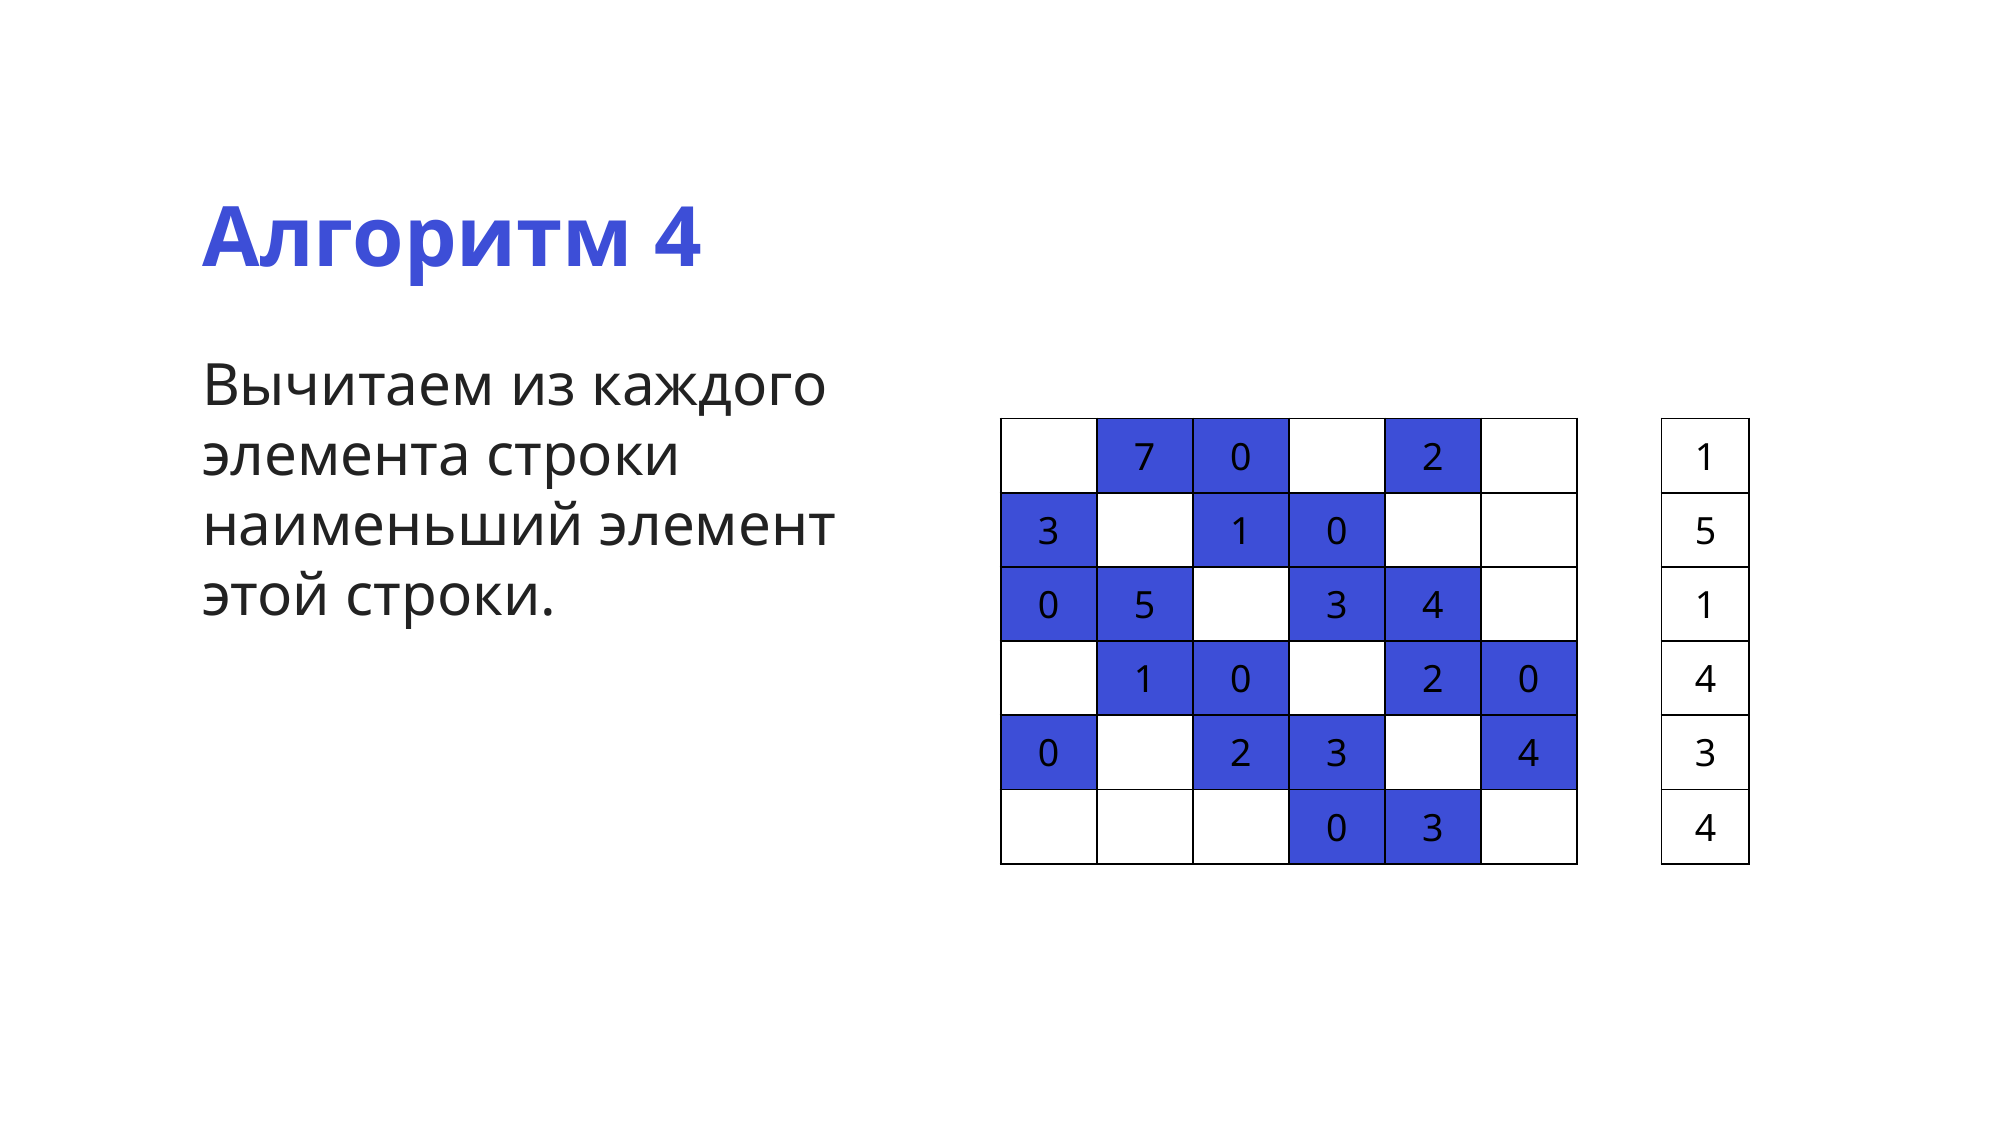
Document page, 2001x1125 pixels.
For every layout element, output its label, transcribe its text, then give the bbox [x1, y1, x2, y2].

table_cell 3 [1662, 716, 1748, 789]
table_cell 5 [1662, 494, 1748, 566]
table_header 1 [1662, 419, 1748, 492]
table_cell 1 [1662, 568, 1748, 640]
table_cell 4 [1662, 642, 1748, 714]
text_box Вычитаем из каждого элемента строки наименьший элемент этой строки. [187, 340, 1000, 635]
text_box Алгоритм 4 [187, 187, 1000, 303]
table_cell 4 [1662, 790, 1748, 863]
